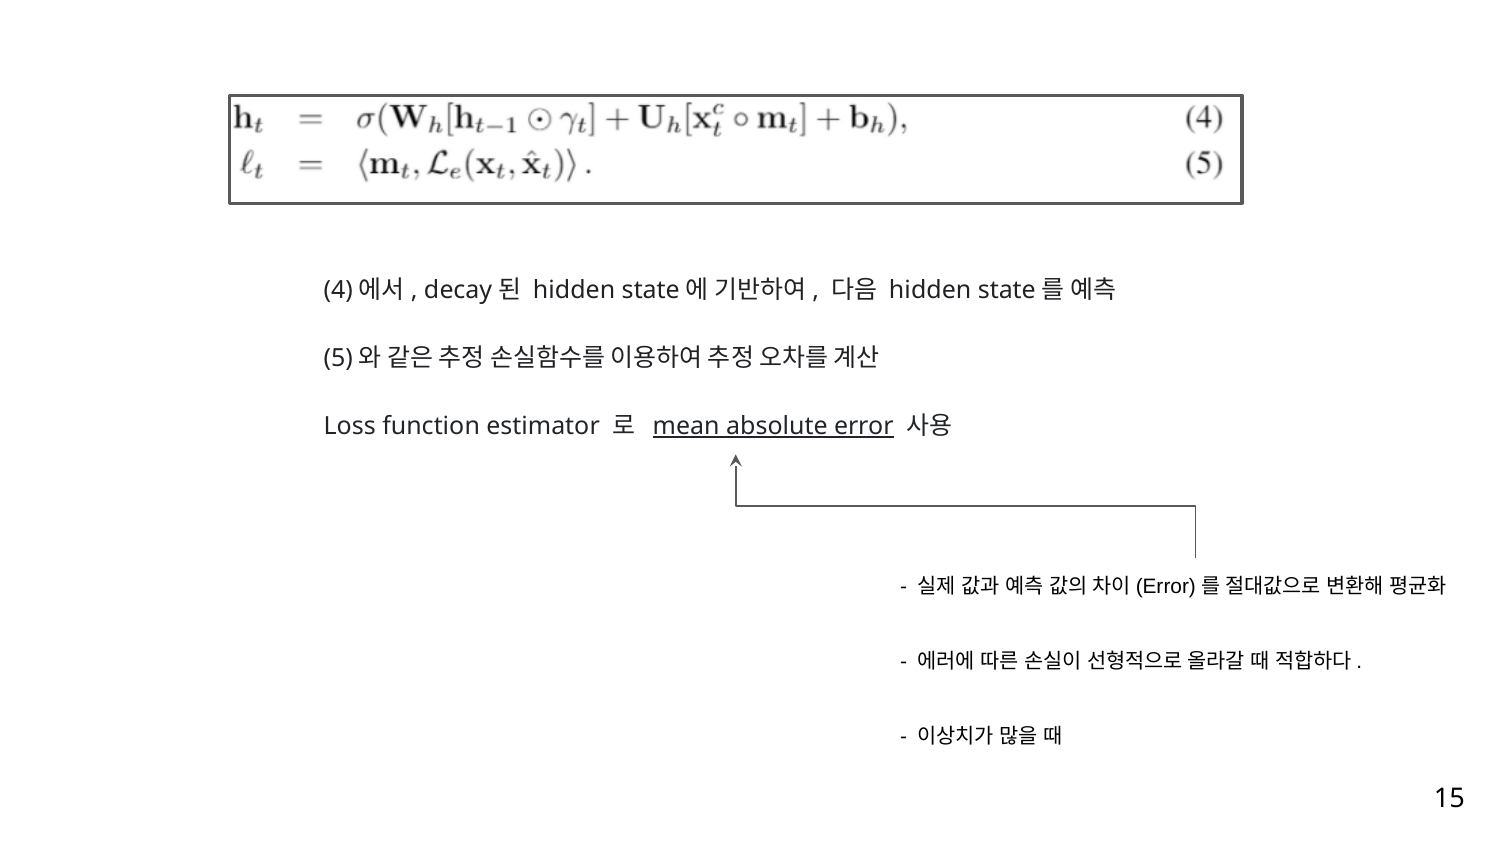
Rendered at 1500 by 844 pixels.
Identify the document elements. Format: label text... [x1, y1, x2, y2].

text_box (4)에서, decay된 hidden state에 기반하여, 다음 hidden state를 예측 (5)와 같은 추정 손실함수를 이용하여 추정 오차를 계산 Loss function estimator 로 mean absolute error 사용 [308, 254, 1163, 455]
text_box - 실제 값과 예측 값의 차이(Error)를 절대값으로 변환해 평균화 - 에러에 따른 손실이 선형적으로 올라갈 때 적합하다. - 이상치가 많을 때 [885, 557, 1500, 763]
slide_number ‹#› [1389, 764, 1480, 830]
picture [230, 96, 1241, 202]
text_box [912, 274, 1019, 736]
